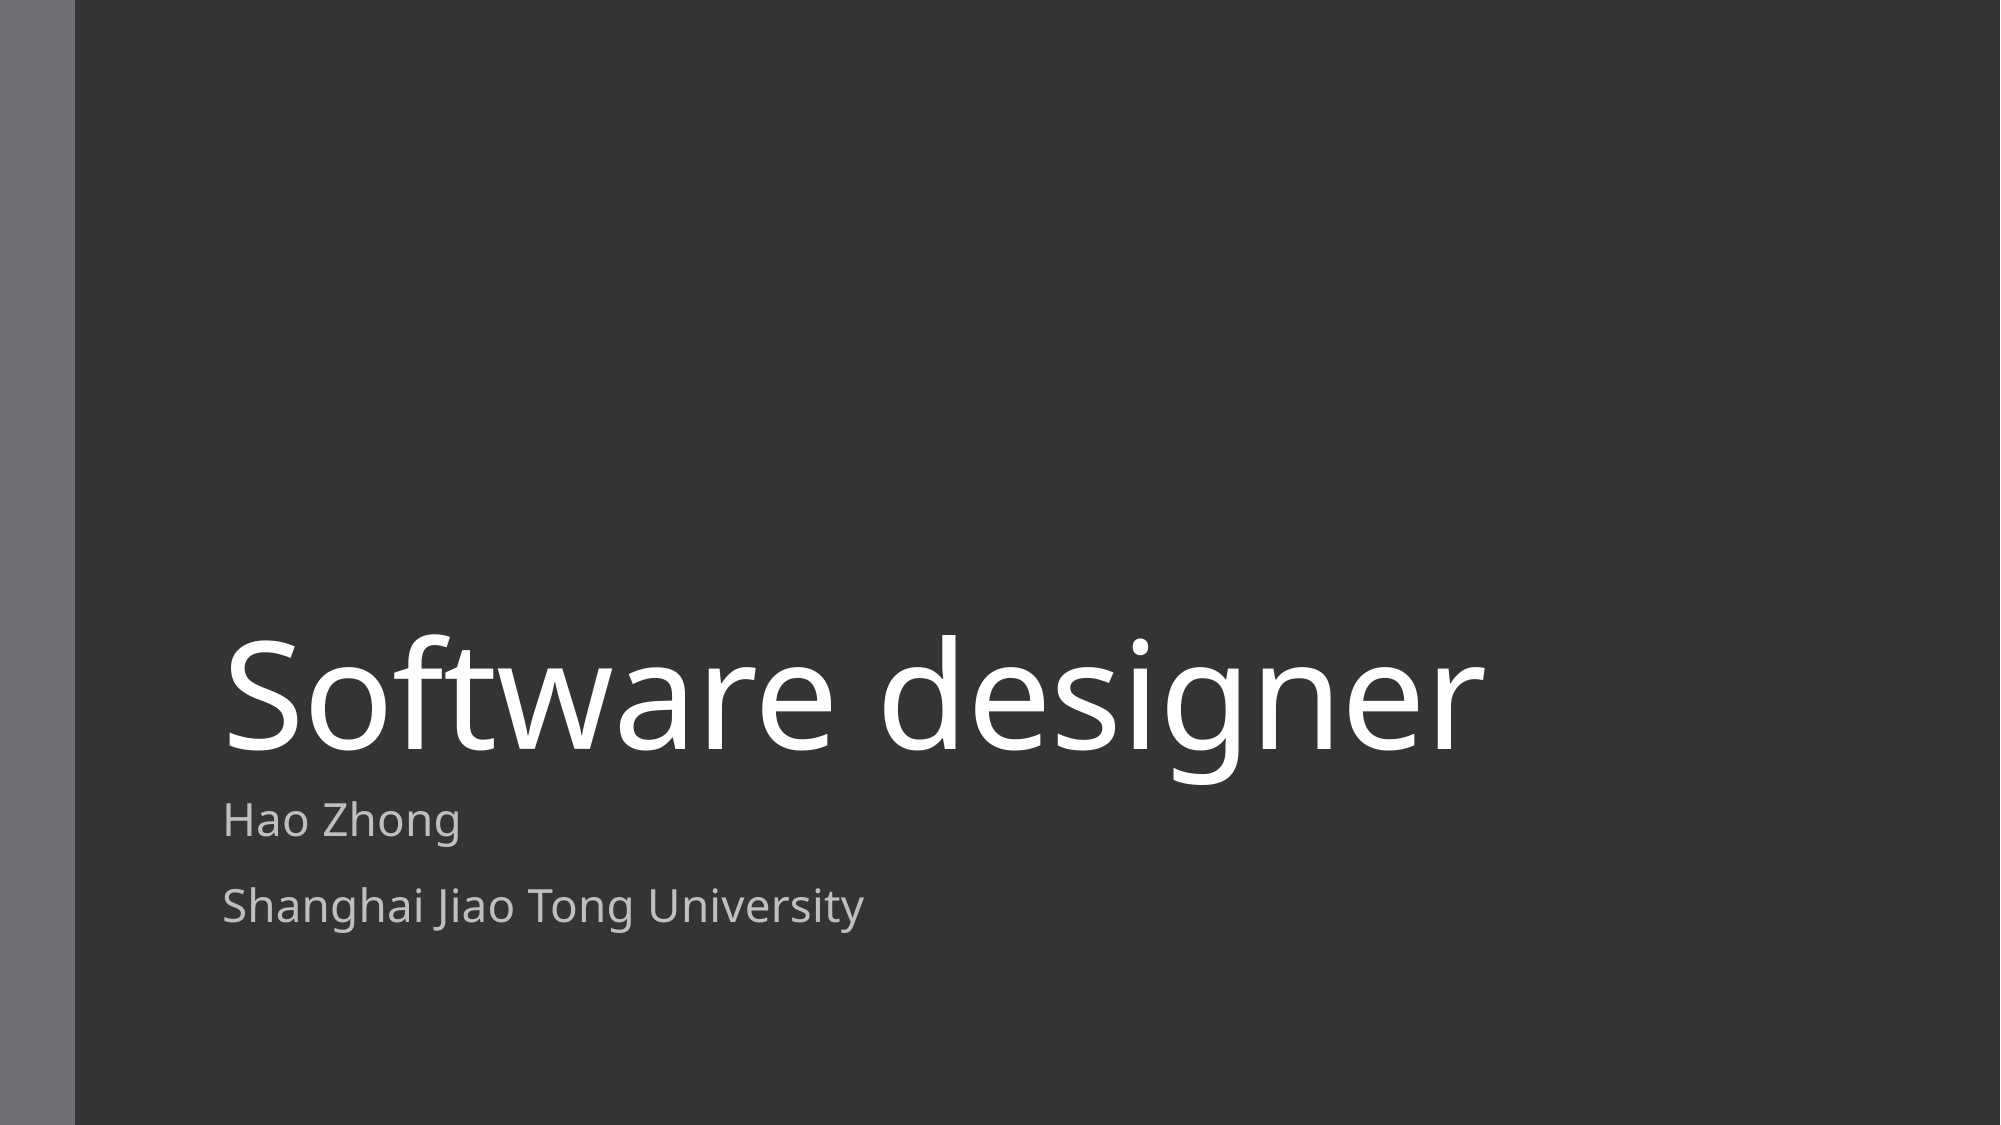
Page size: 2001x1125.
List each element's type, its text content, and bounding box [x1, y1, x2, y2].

title Software designer [206, 124, 1752, 787]
subtitle Hao Zhong Shanghai Jiao Tong University [206, 787, 1752, 1065]
